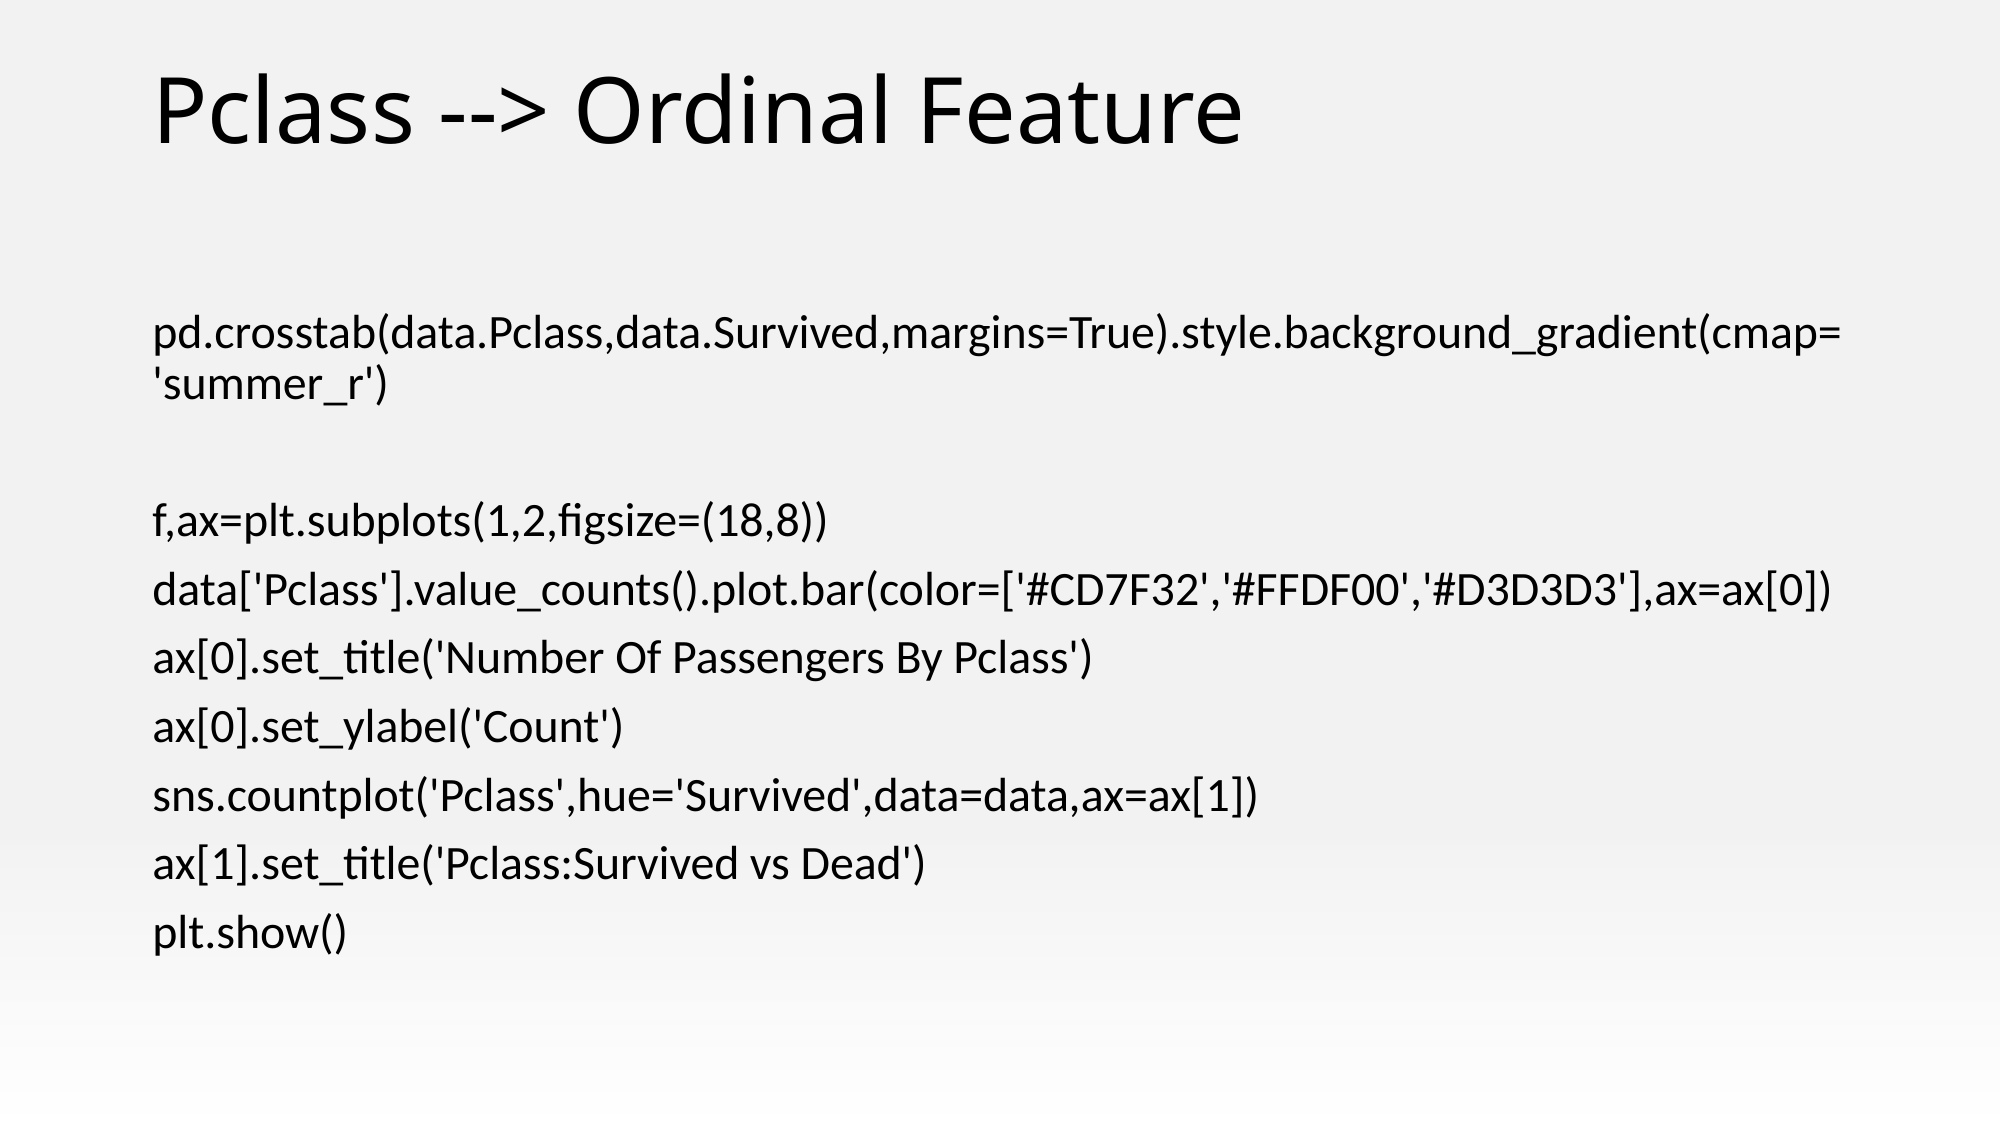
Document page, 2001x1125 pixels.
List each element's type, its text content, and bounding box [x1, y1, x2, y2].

title Pclass --> Ordinal Feature [137, 59, 1863, 278]
list pd.crosstab(data.Pclass,data.Survived,margins=True).style.background_gradient(cmap='summer_r') f,ax=plt.subplots(1,2,figsize=(18,8)) data['Pclass'].value_counts().plot.bar(color=['#CD7F32','#FFDF00','#D3D3D3'],ax=ax[0]) ax[0].set_title('Number Of Passengers By Pclass') ax[0].set_ylabel('Count') sns.countplot('Pclass',hue='Survived',data=data,ax=ax[1]) ax[1].set_title('Pclass:Survived vs Dead') plt.show() [137, 299, 1863, 1014]
